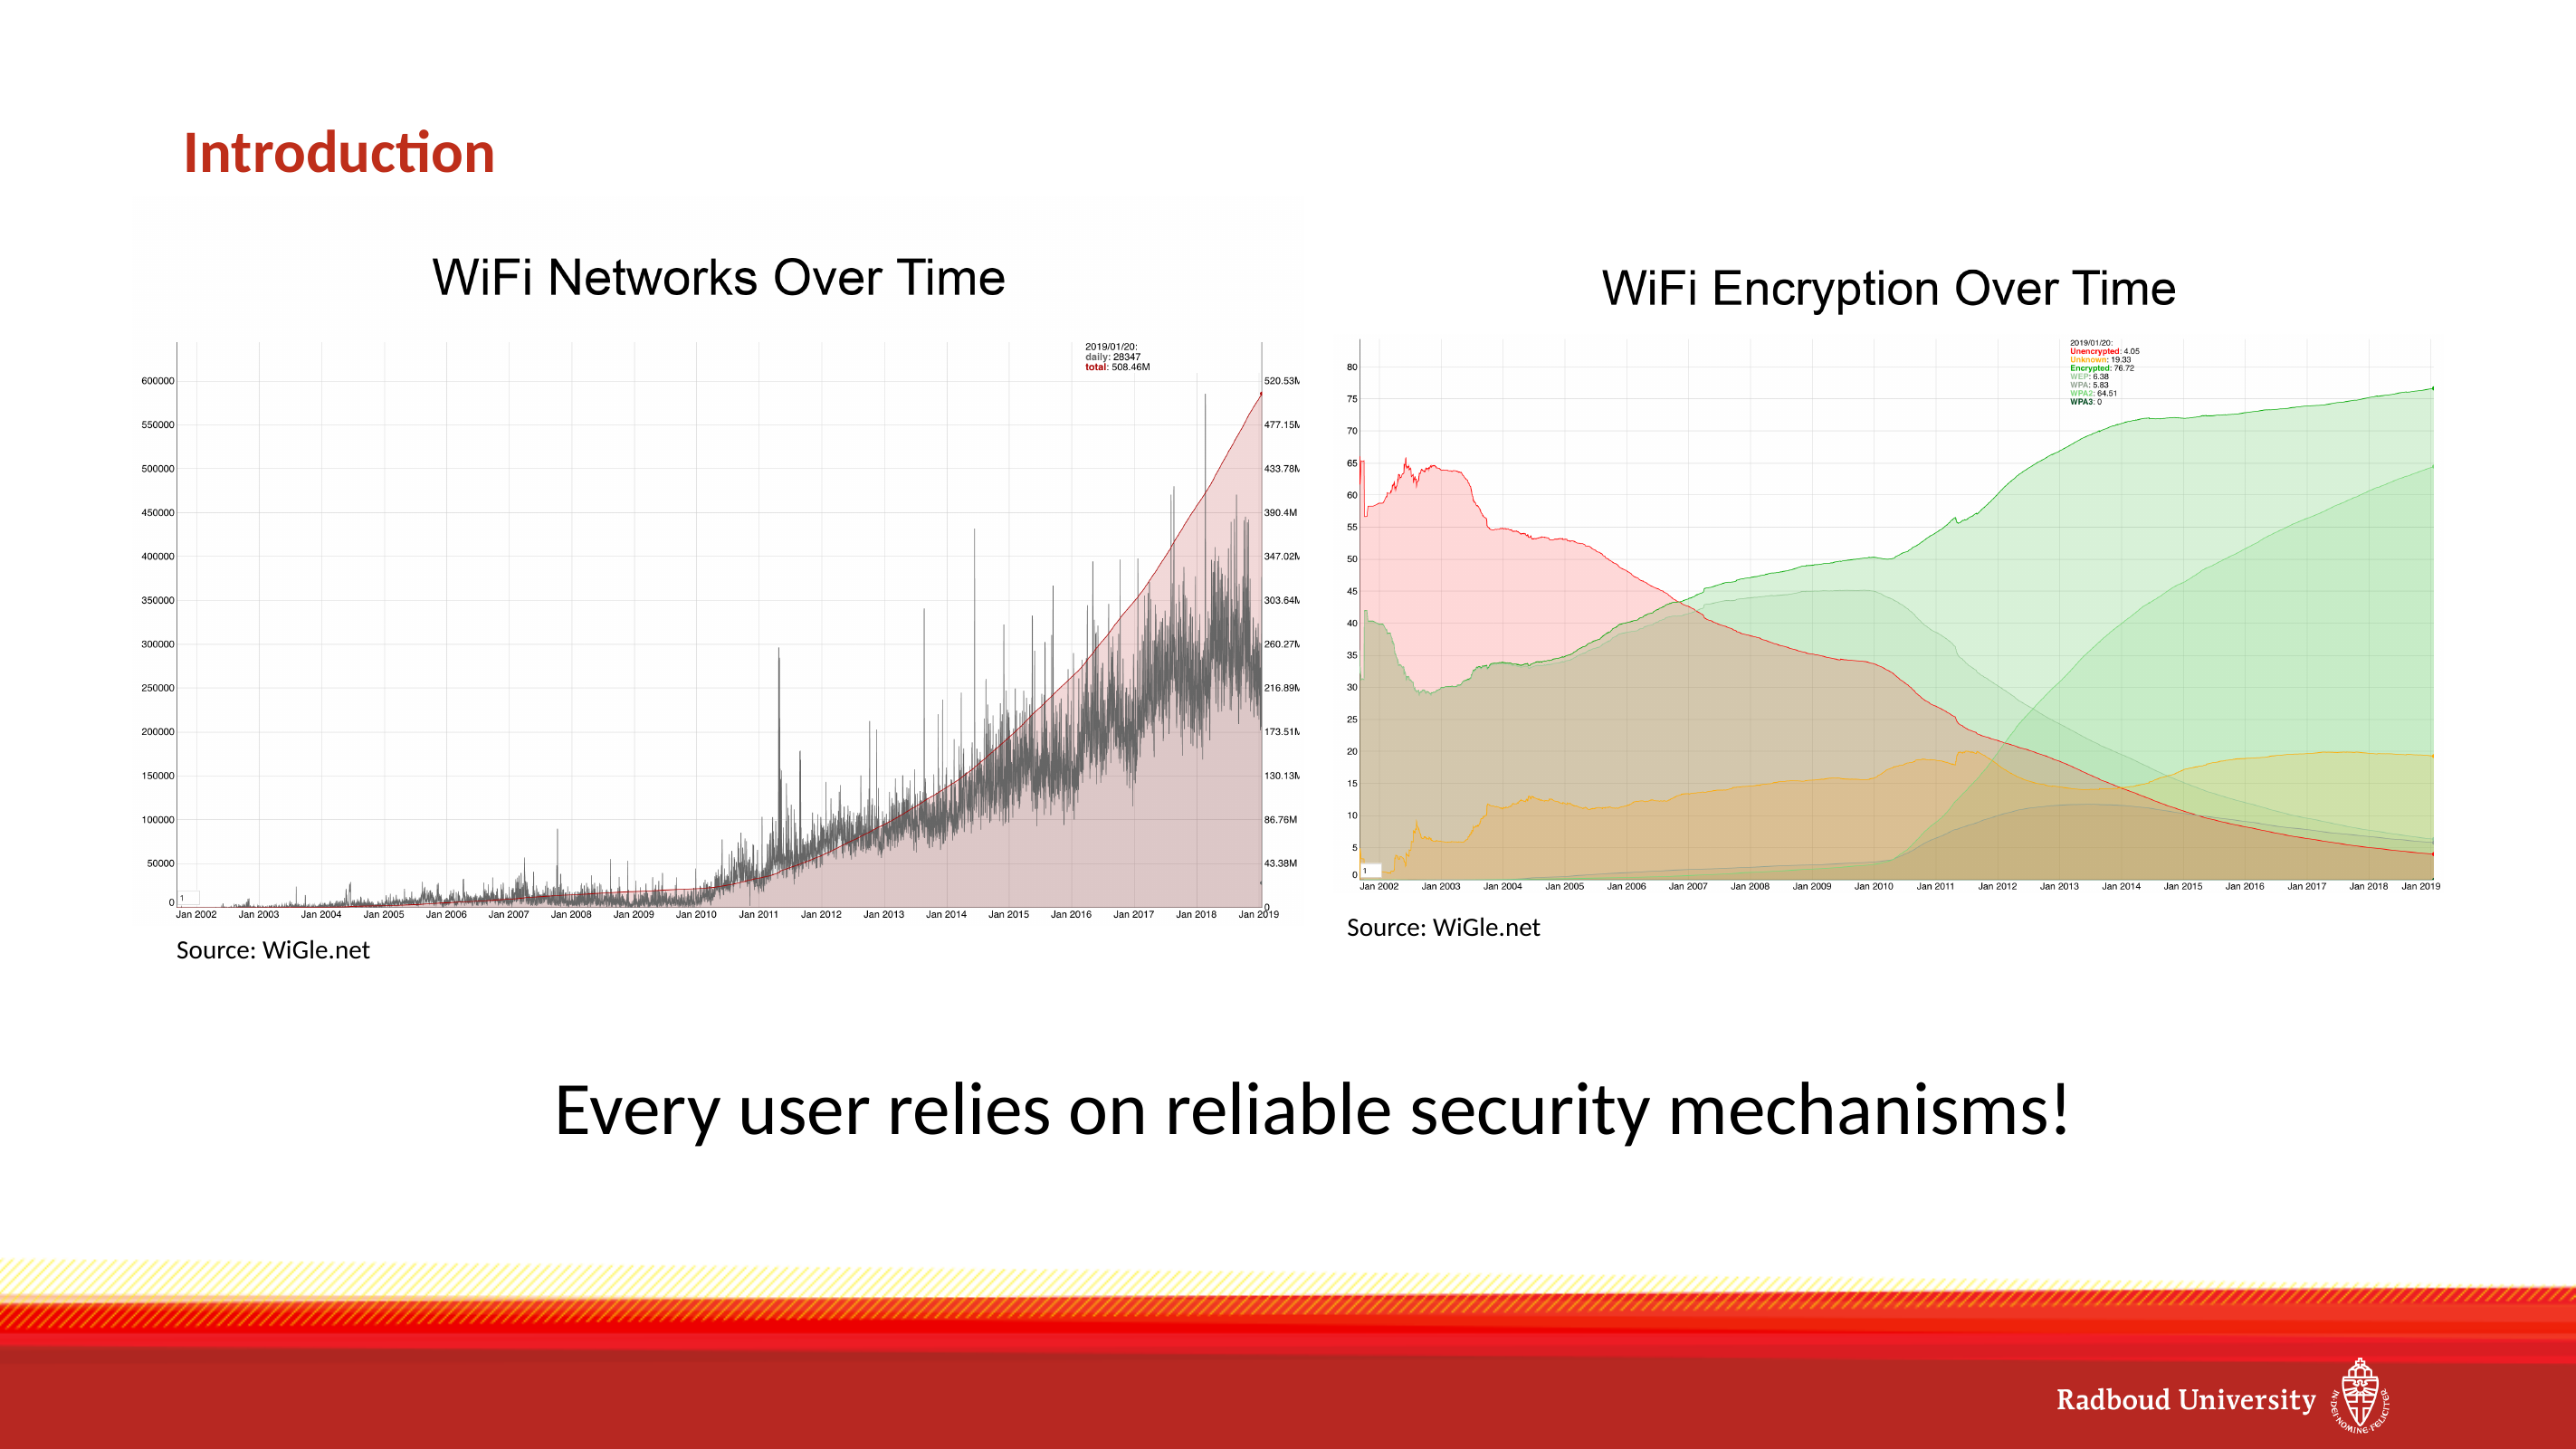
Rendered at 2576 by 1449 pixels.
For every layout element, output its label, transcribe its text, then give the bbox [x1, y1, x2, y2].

text_box Source: WiGle.net [163, 934, 464, 971]
picture [0, 0, 2576, 1449]
title Introduction [178, 107, 2390, 268]
text_box Source: WiGle.net [1333, 902, 1635, 949]
text_box Every user relies on reliable security mechanisms! [163, 1053, 2466, 1157]
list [1333, 267, 2444, 893]
